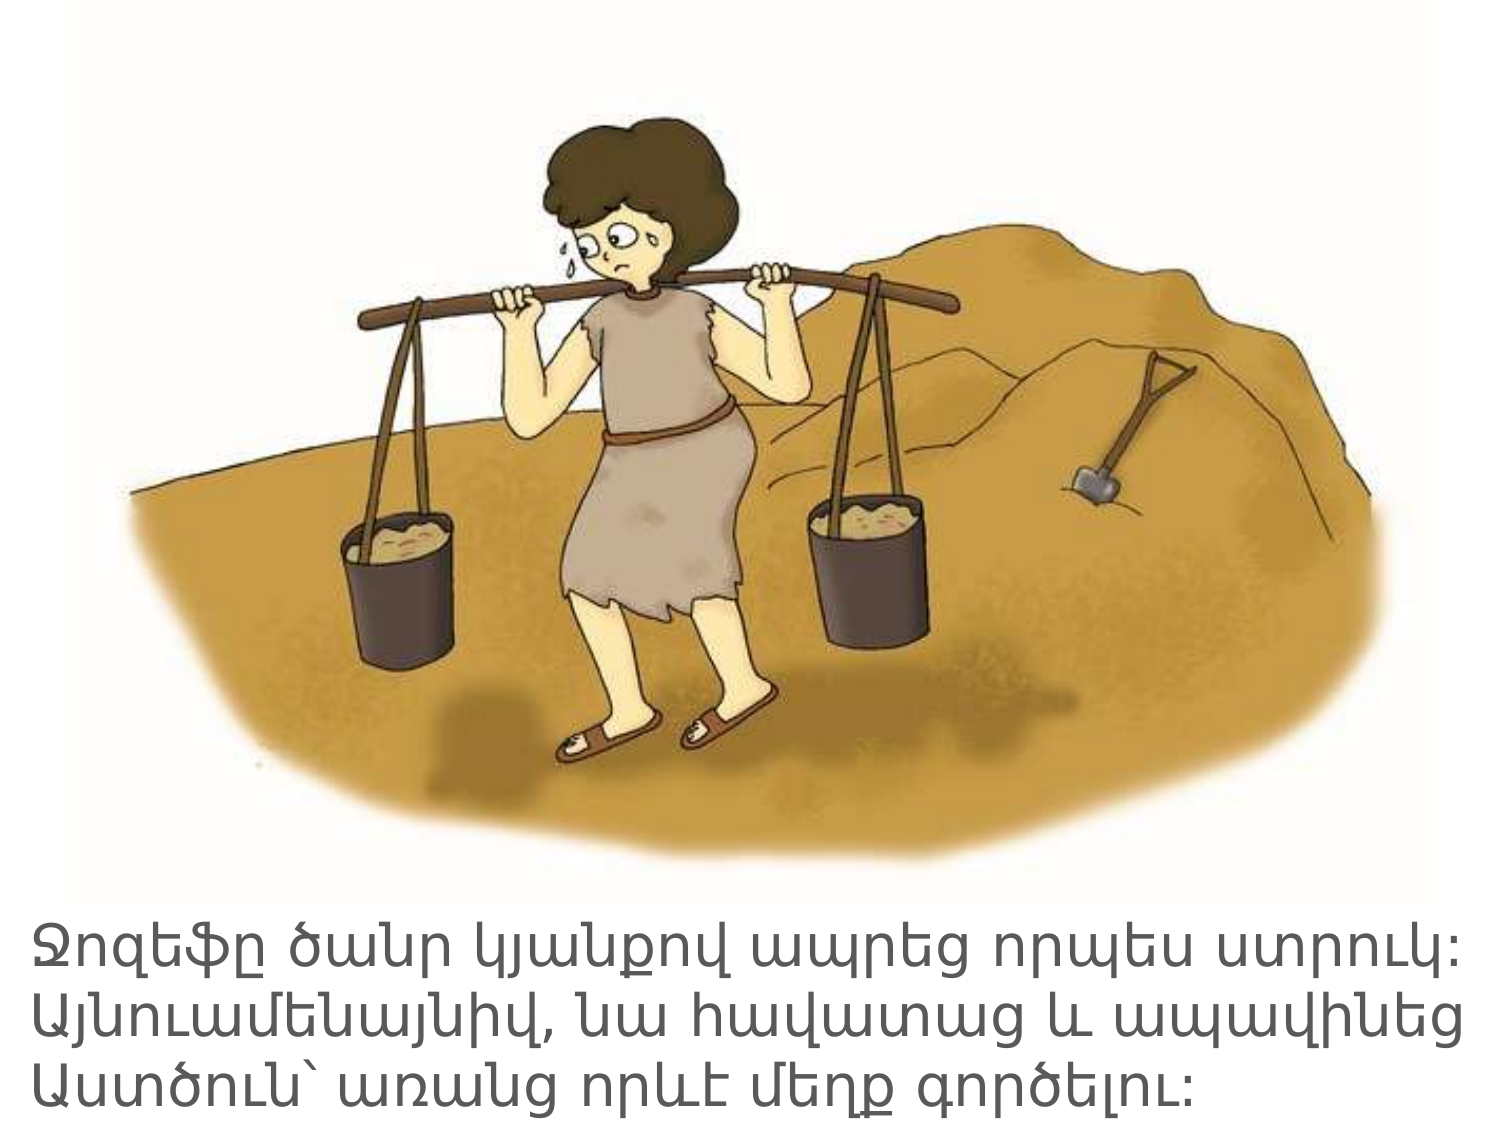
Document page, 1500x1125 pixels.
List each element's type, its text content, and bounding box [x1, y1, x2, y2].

picture [64, 0, 1436, 906]
text_box Ջոզեֆը ծանր կյանքով ապրեց որպես ստրուկ: Այնուամենայնիվ, նա հավատաց և ապավինեց Աստծուն՝ առանց որևէ մեղք գործելու: [14, 900, 1500, 1125]
